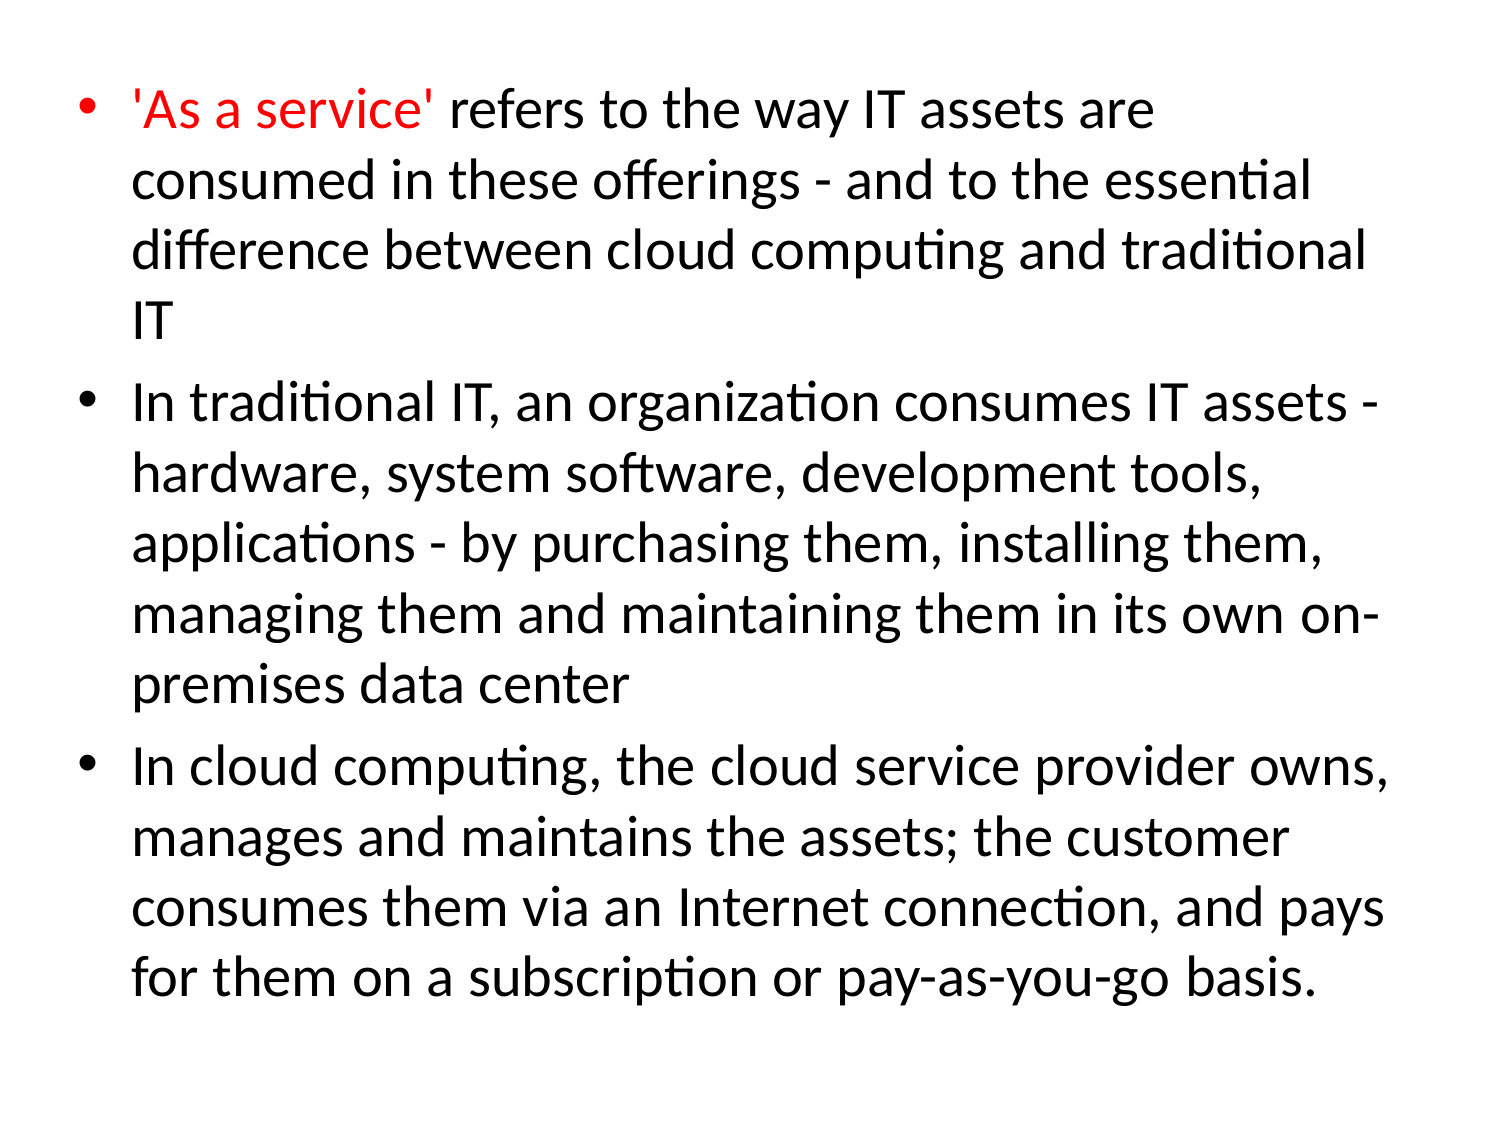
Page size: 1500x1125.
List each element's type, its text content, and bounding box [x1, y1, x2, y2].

list 'As a service' refers to the way IT assets are consumed in these offerings - and to the essential difference between cloud computing and traditional IT In traditional IT, an organization consumes IT assets - hardware, system software, development tools, applications - by purchasing them, installing them, managing them and maintaining them in its own on-premises data center In cloud computing, the cloud service provider owns, manages and maintains the assets; the customer consumes them via an Internet connection, and pays for them on a subscription or pay-as-you-go basis. [62, 62, 1413, 1075]
